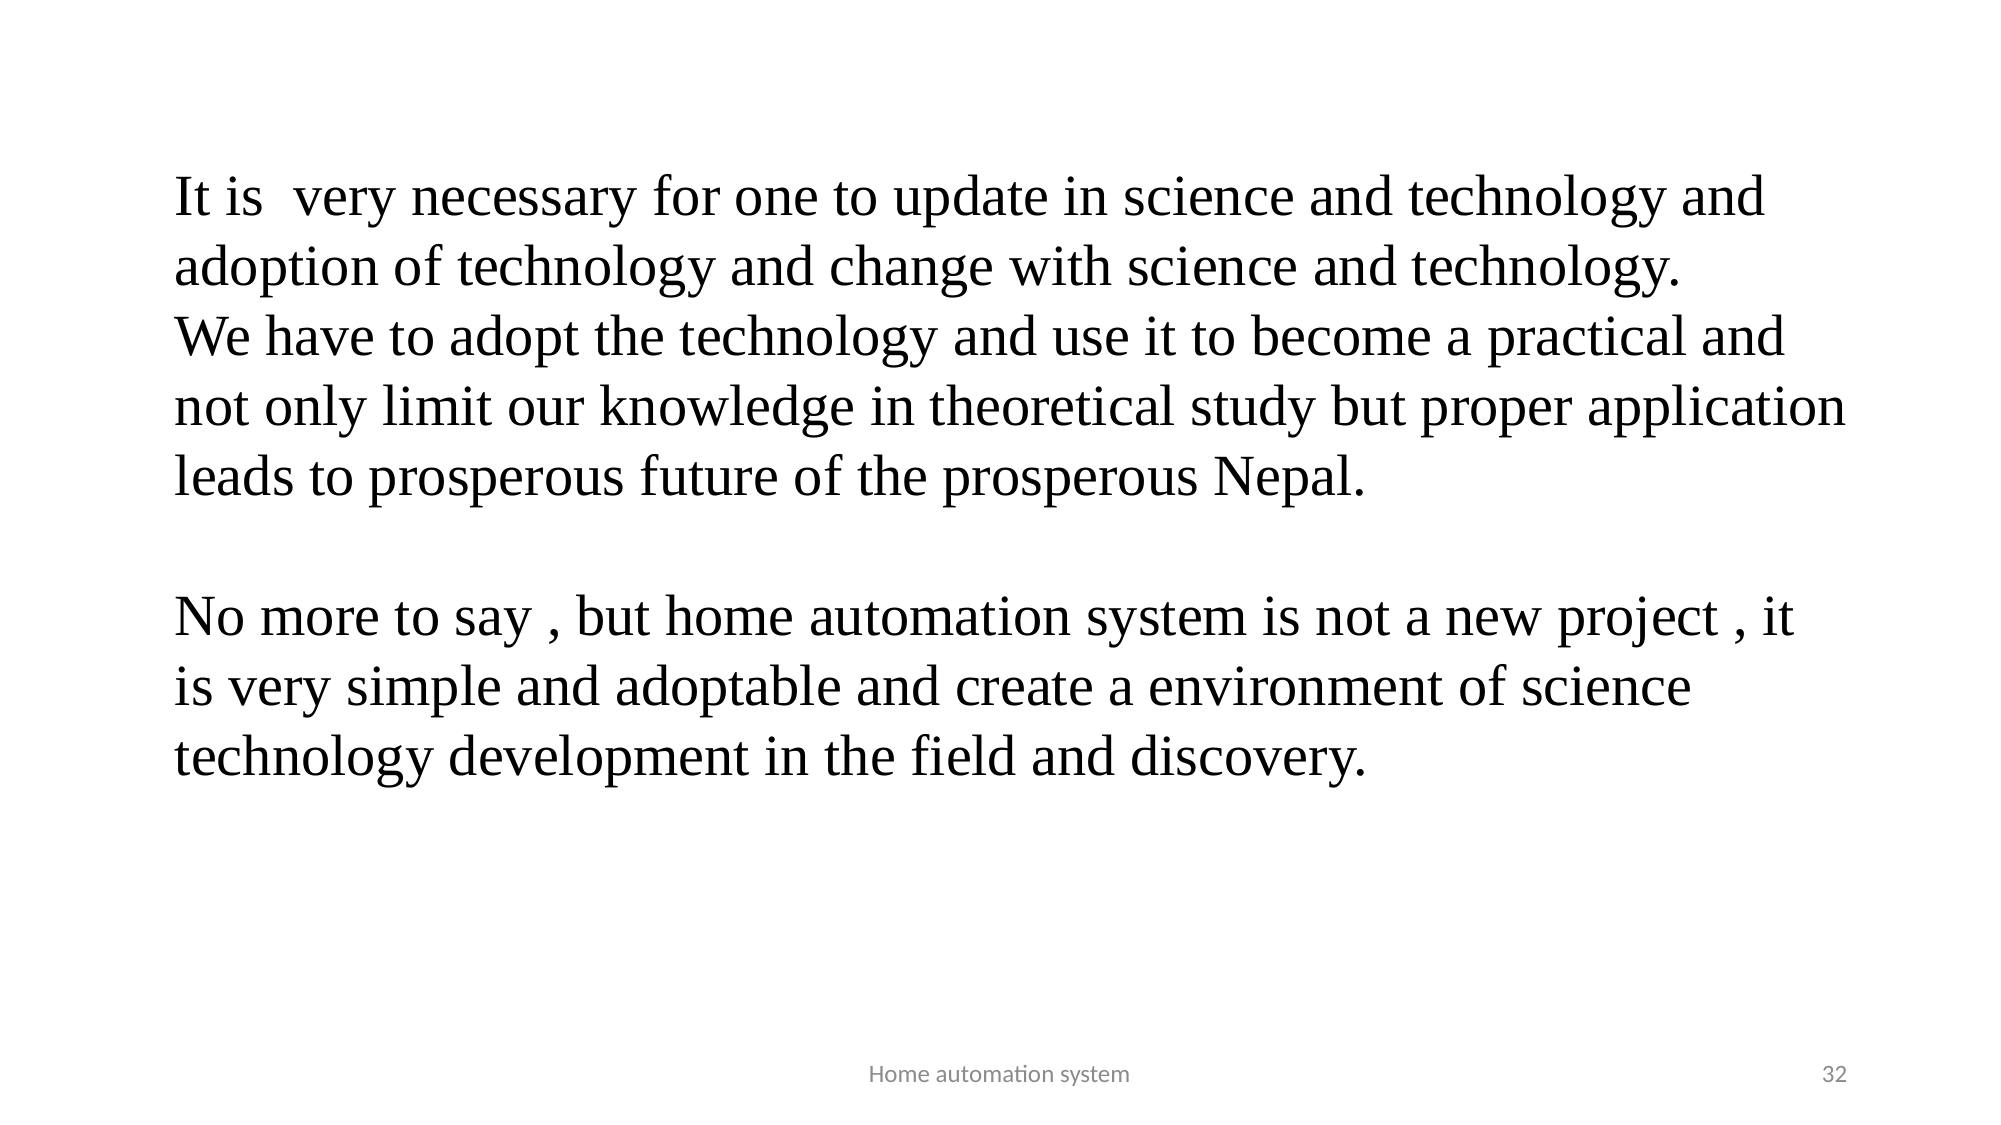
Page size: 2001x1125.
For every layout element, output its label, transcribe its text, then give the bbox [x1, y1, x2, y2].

footer Home automation system [662, 1042, 1338, 1103]
slide_number 32 [1412, 1042, 1863, 1103]
text_box It is very necessary for one to update in science and technology and adoption of technology and change with science and technology. We have to adopt the technology and use it to become a practical and not only limit our knowledge in theoretical study but proper application leads to prosperous future of the prosperous Nepal. No more to say , but home automation system is not a new project , it is very simple and adoptable and create a environment of science technology development in the field and discovery. [160, 149, 1863, 865]
